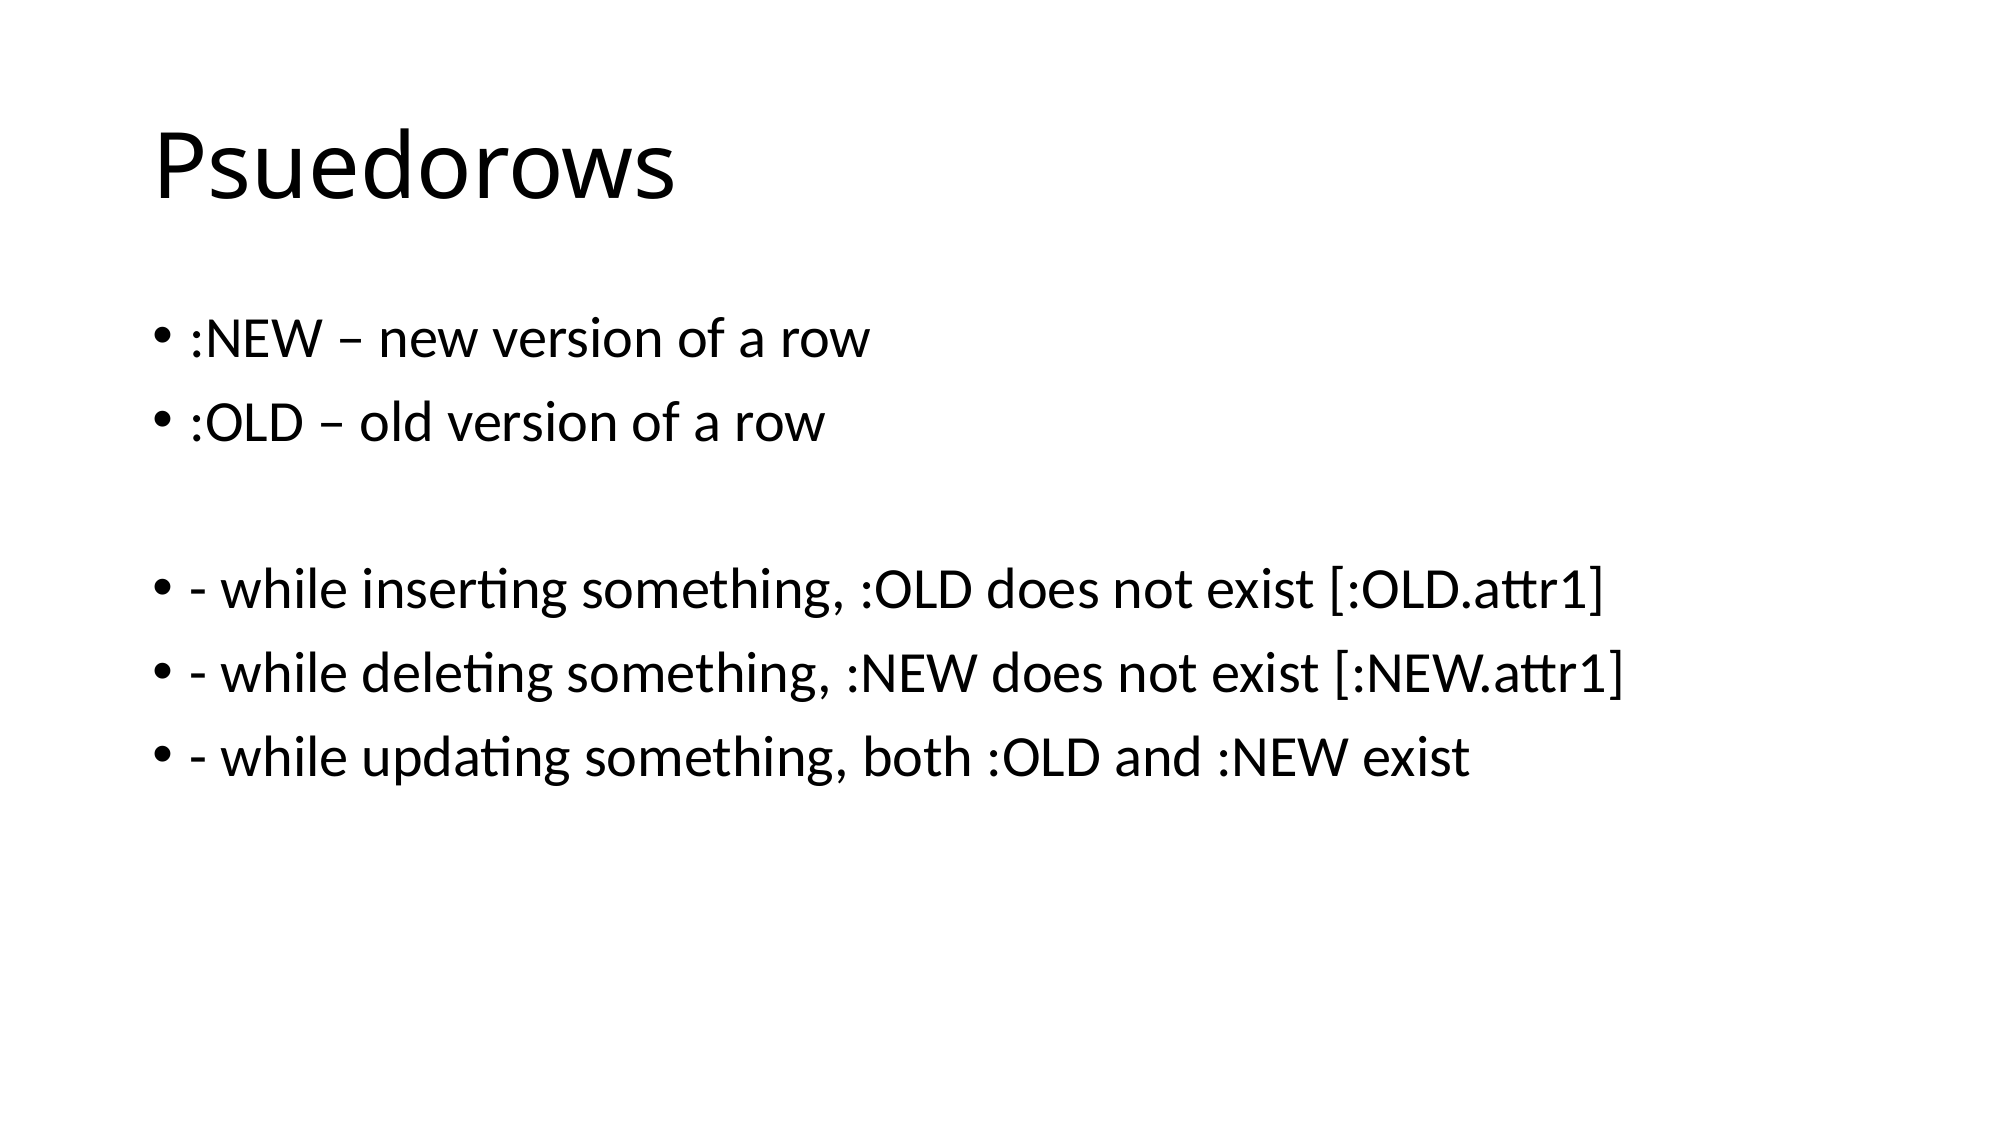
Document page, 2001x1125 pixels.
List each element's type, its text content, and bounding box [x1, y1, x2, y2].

title Psuedorows [137, 59, 1863, 278]
list :NEW – new version of a row :OLD – old version of a row - while inserting something, :OLD does not exist [:OLD.attr1] - while deleting something, :NEW does not exist [:NEW.attr1] - while updating something, both :OLD and :NEW exist [137, 299, 1863, 1014]
